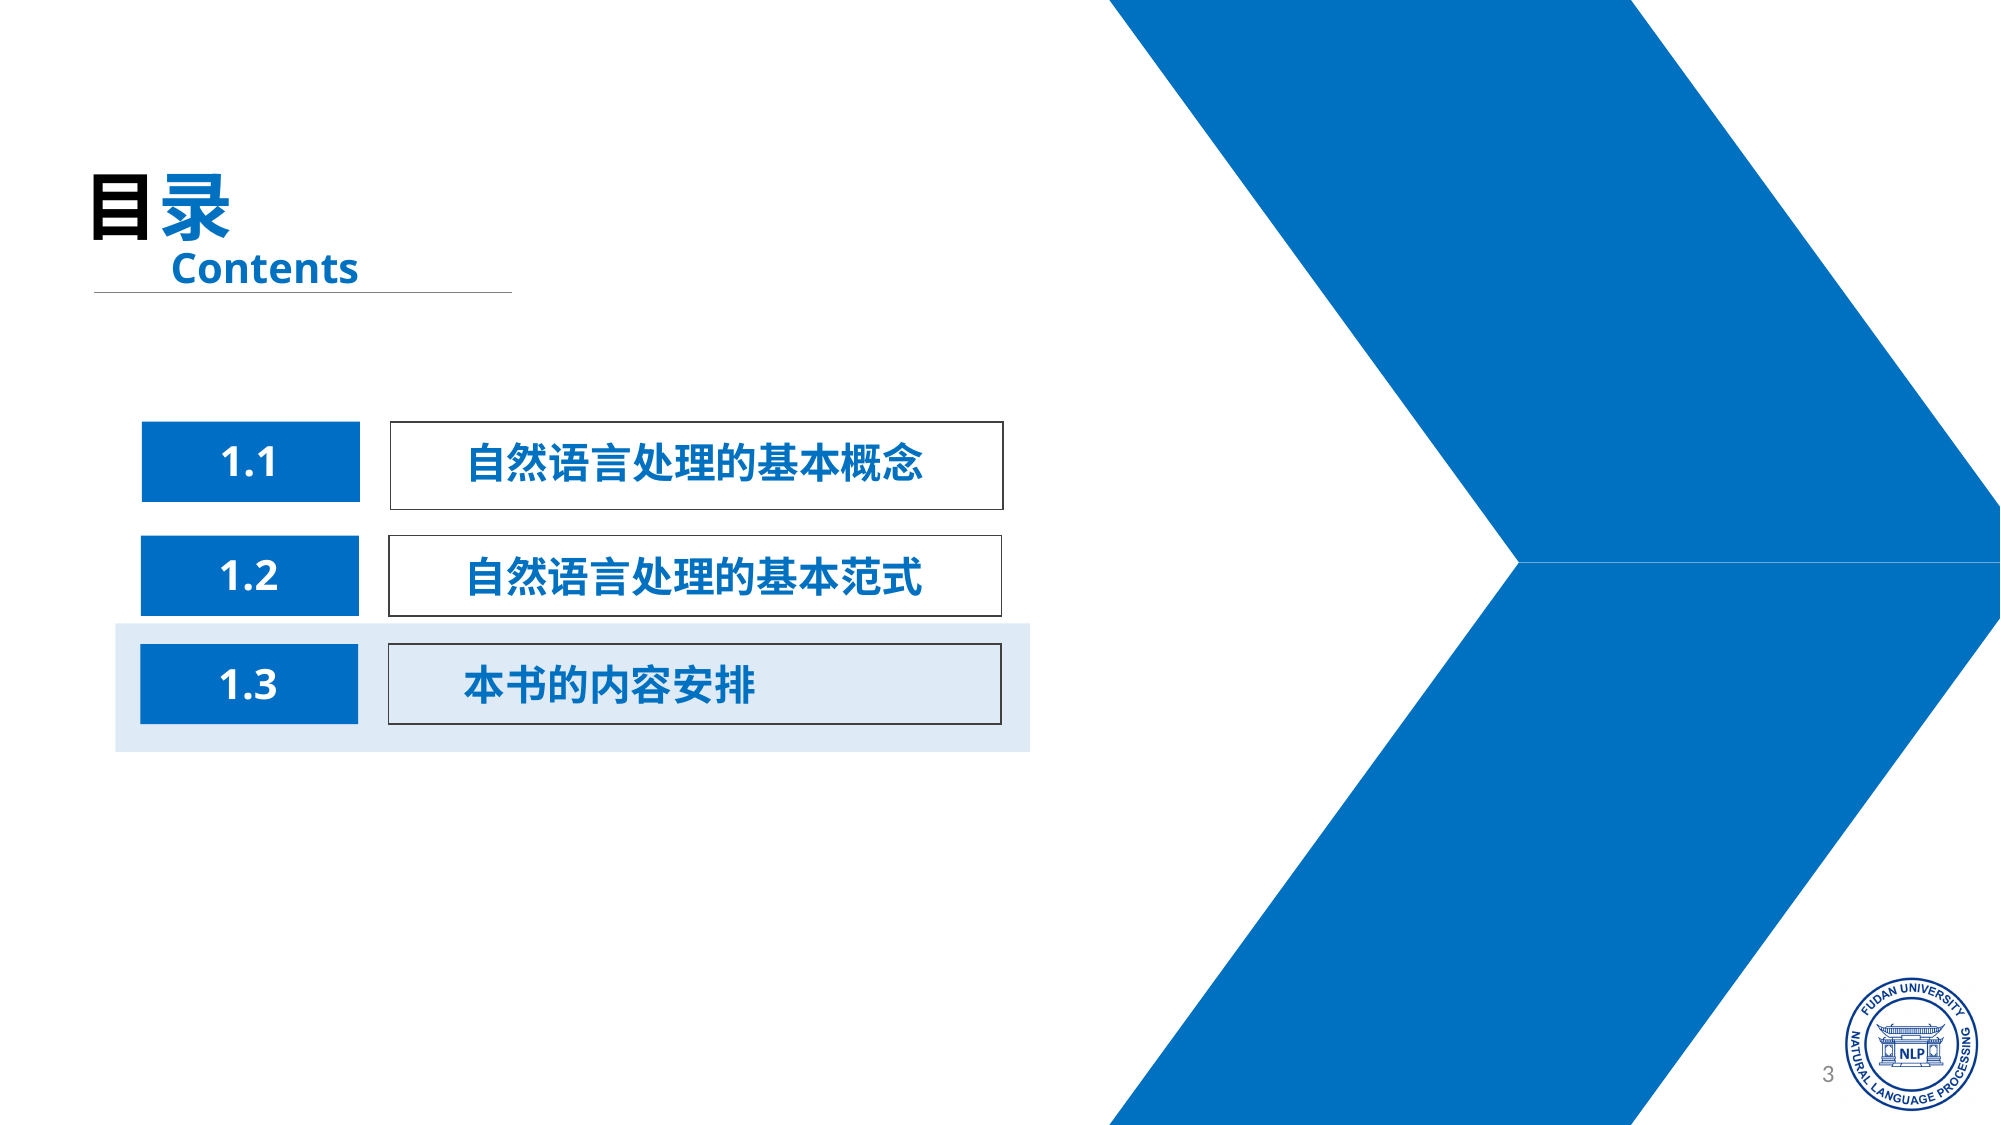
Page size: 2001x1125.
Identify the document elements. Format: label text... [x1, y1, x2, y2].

text_box [1109, 563, 2000, 1125]
text_box [1109, 0, 2000, 563]
slide_number 34 [1412, 1042, 1863, 1103]
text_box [139, 643, 359, 725]
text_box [388, 535, 1002, 617]
text_box [115, 623, 1031, 752]
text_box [140, 535, 359, 617]
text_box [141, 421, 360, 503]
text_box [388, 643, 1002, 725]
picture [1834, 972, 1985, 1117]
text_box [69, 152, 513, 301]
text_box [390, 421, 1004, 510]
